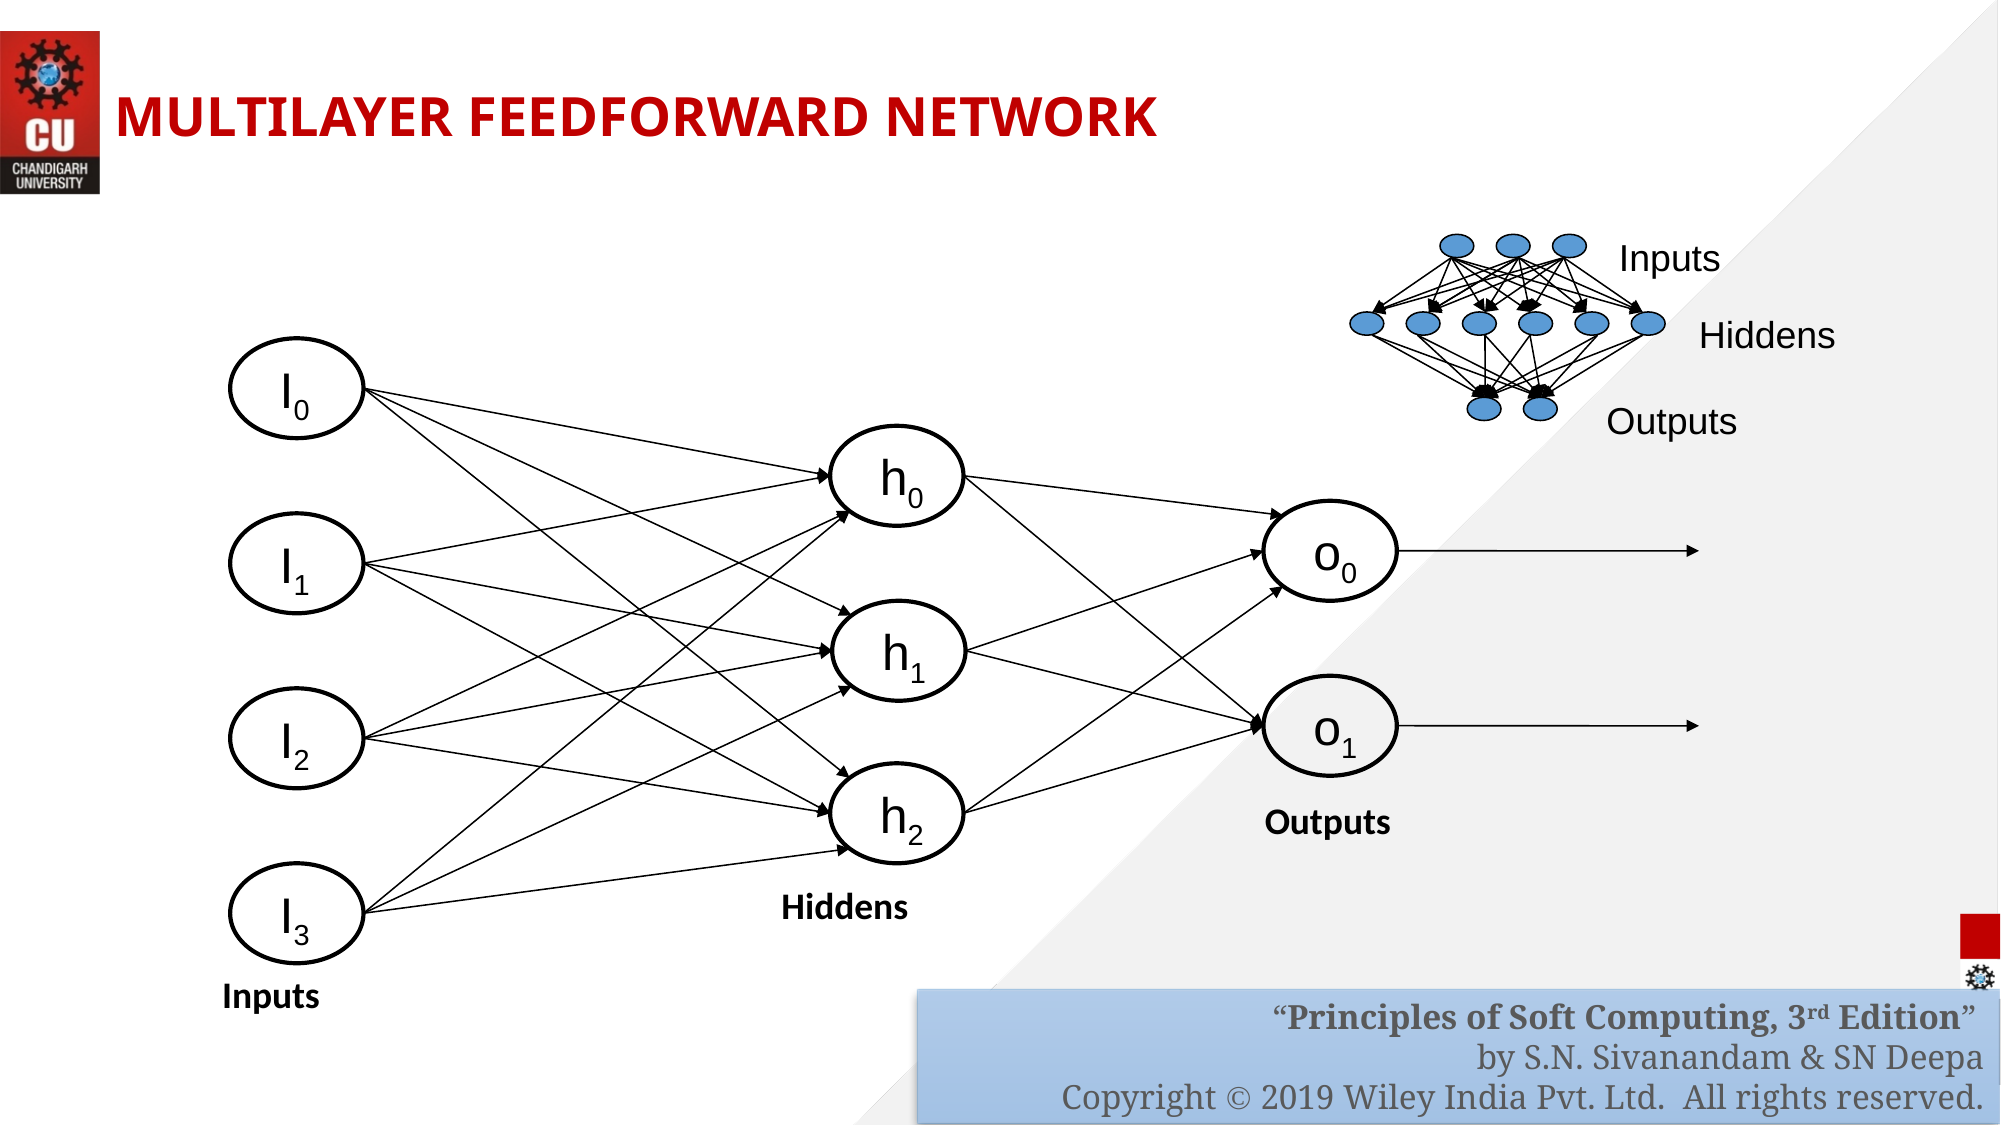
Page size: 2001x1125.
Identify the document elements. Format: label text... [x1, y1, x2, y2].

text_box MULTILAYER FEEDFORWARD NETWORK [99, 74, 1752, 155]
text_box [1349, 226, 1853, 450]
picture [0, 0, 2001, 1125]
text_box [230, 338, 1699, 964]
text_box Inputs [207, 963, 541, 1023]
text_box “Principles of Soft Computing, 3rd Edition” by S.N. Sivanandam & SN Deepa Copyright  2019 Wiley India Pvt. Ltd. All rights reserved. [919, 991, 1999, 1122]
